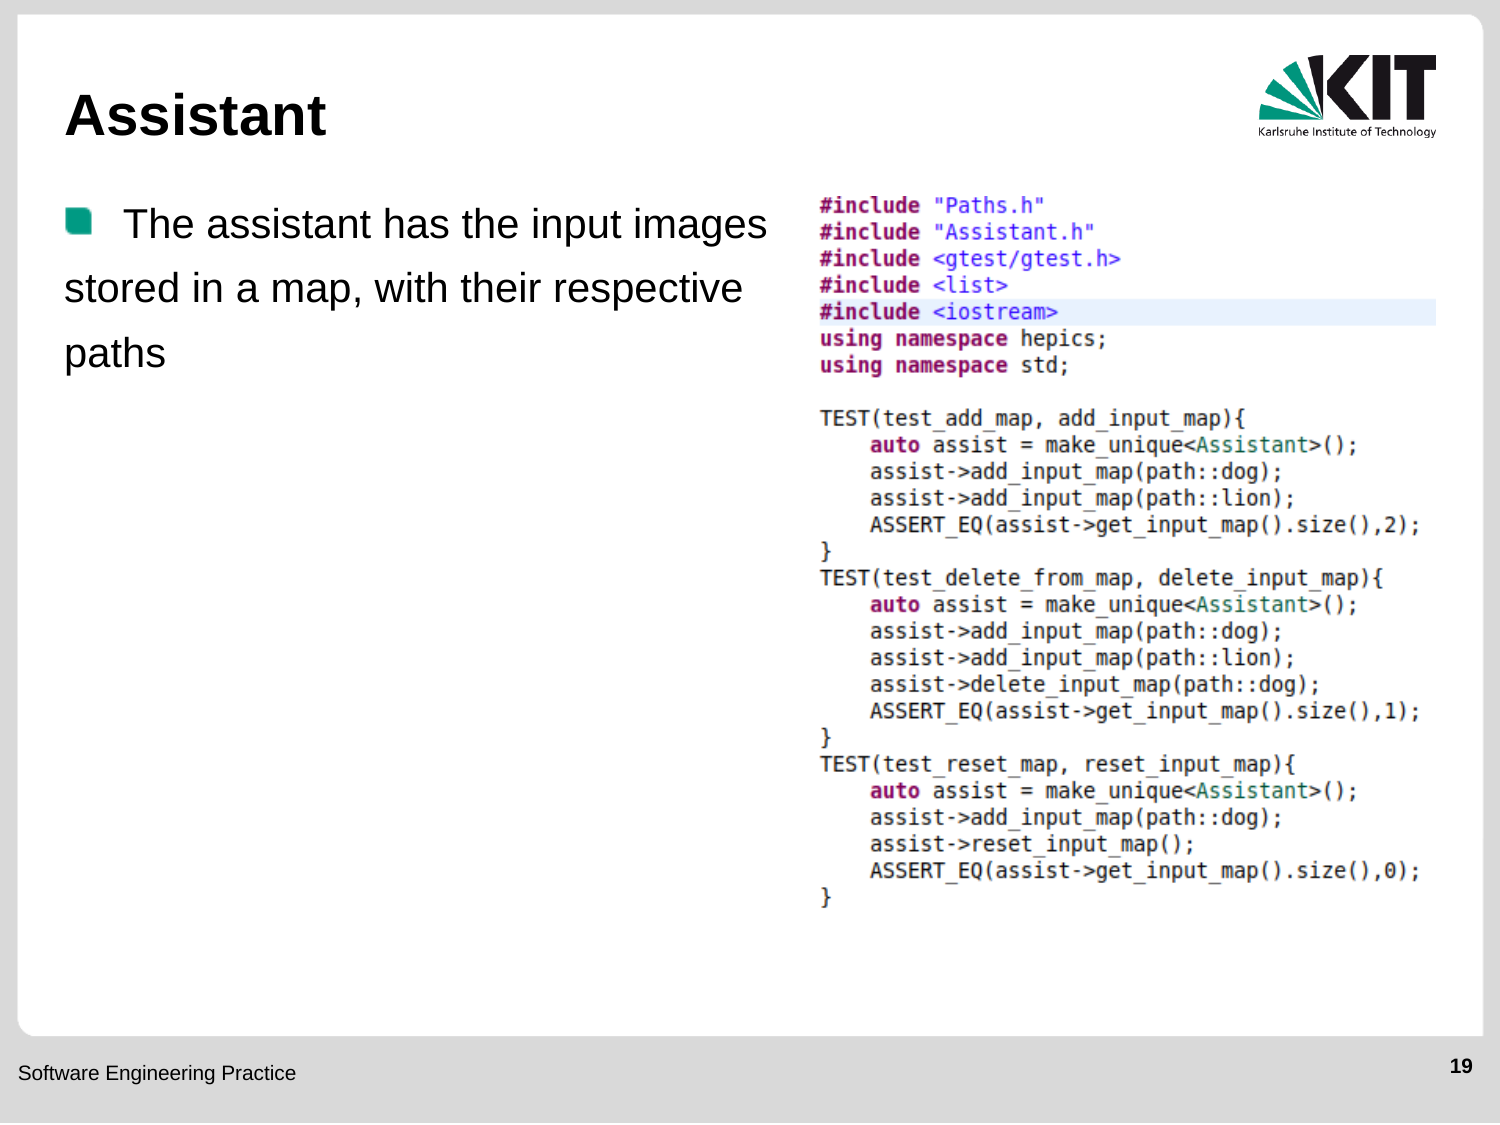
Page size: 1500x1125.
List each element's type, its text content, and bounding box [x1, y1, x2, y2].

text_box Assistant [64, 54, 1198, 147]
text_box Software Engineering Practice [17, 1059, 934, 1119]
picture [0, 0, 1500, 1123]
text_box The assistant has the input images stored in a map, with their respective paths [64, 196, 789, 743]
text_box 1 [1421, 1053, 1473, 1113]
